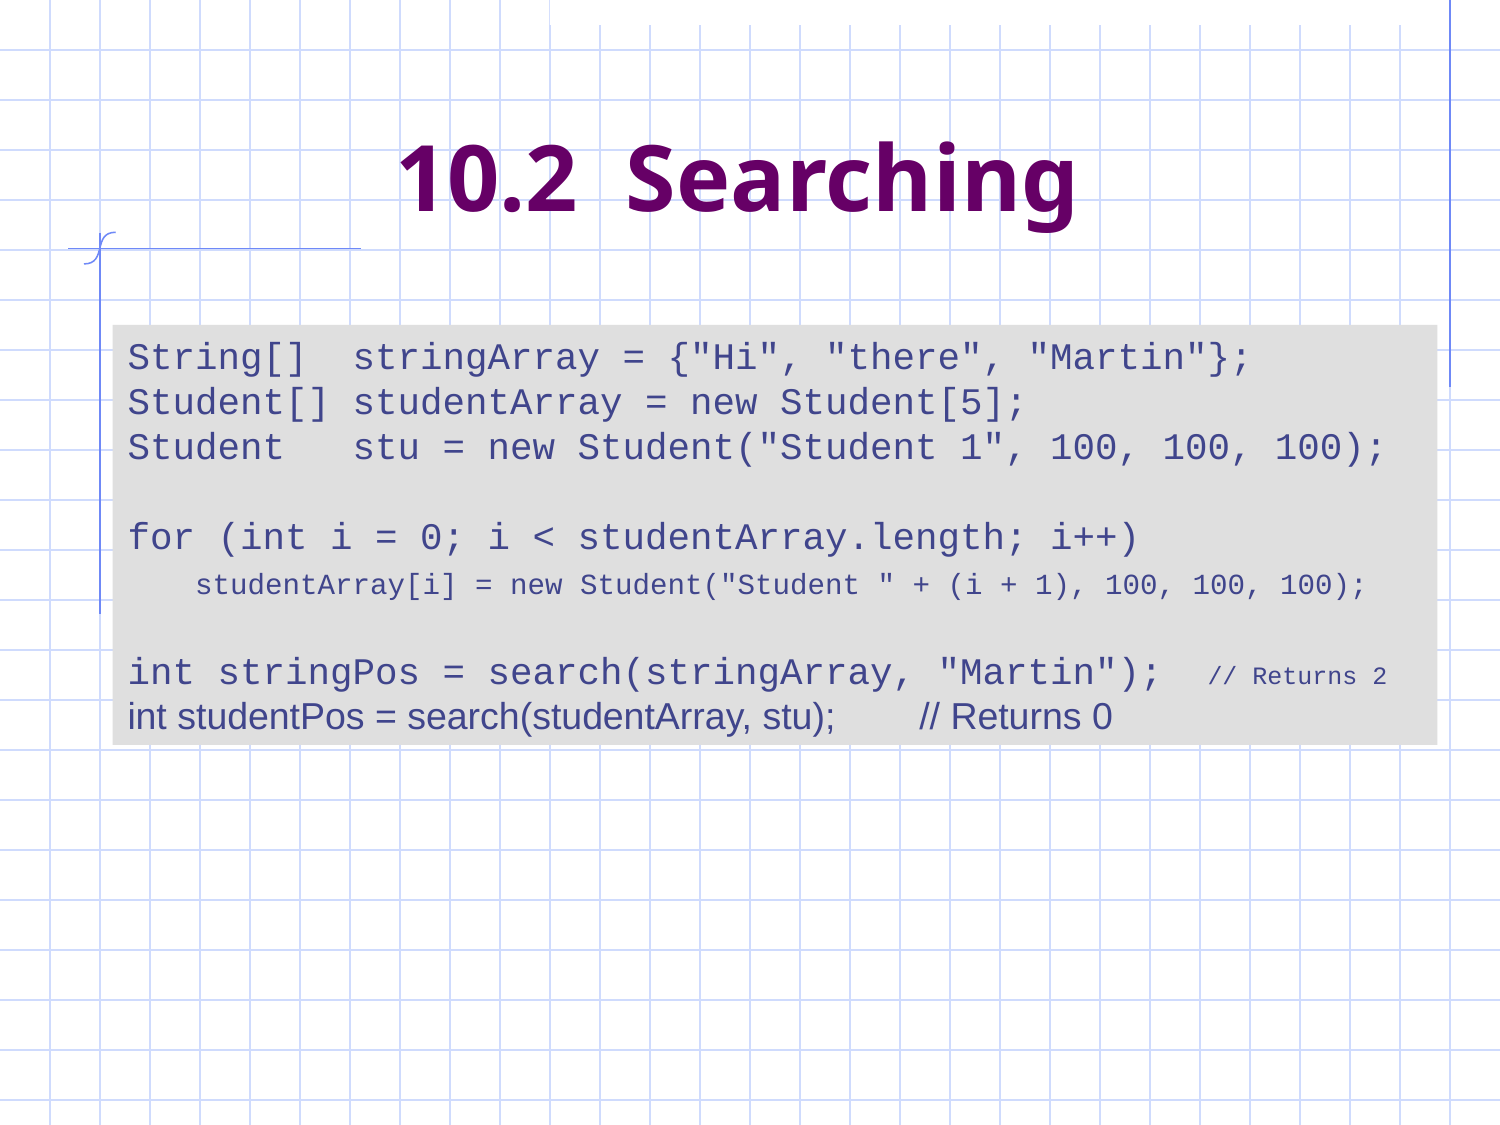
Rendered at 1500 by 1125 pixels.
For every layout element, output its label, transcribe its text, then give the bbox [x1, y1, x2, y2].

title 10.2 Searching [99, 50, 1375, 238]
text_box String[] stringArray = {"Hi", "there", "Martin"}; Student[] studentArray = new Student[5]; Student stu = new Student("Student 1", 100, 100, 100); for (int i = 0; i < studentArray.length; i++) studentArray[i] = new Student("Student " + (i + 1), 100, 100, 100); int stringPos = search(stringArray, "Martin"); // Returns 2 int studentPos = search(studentArray, stu); // Returns 0 [112, 324, 1438, 745]
